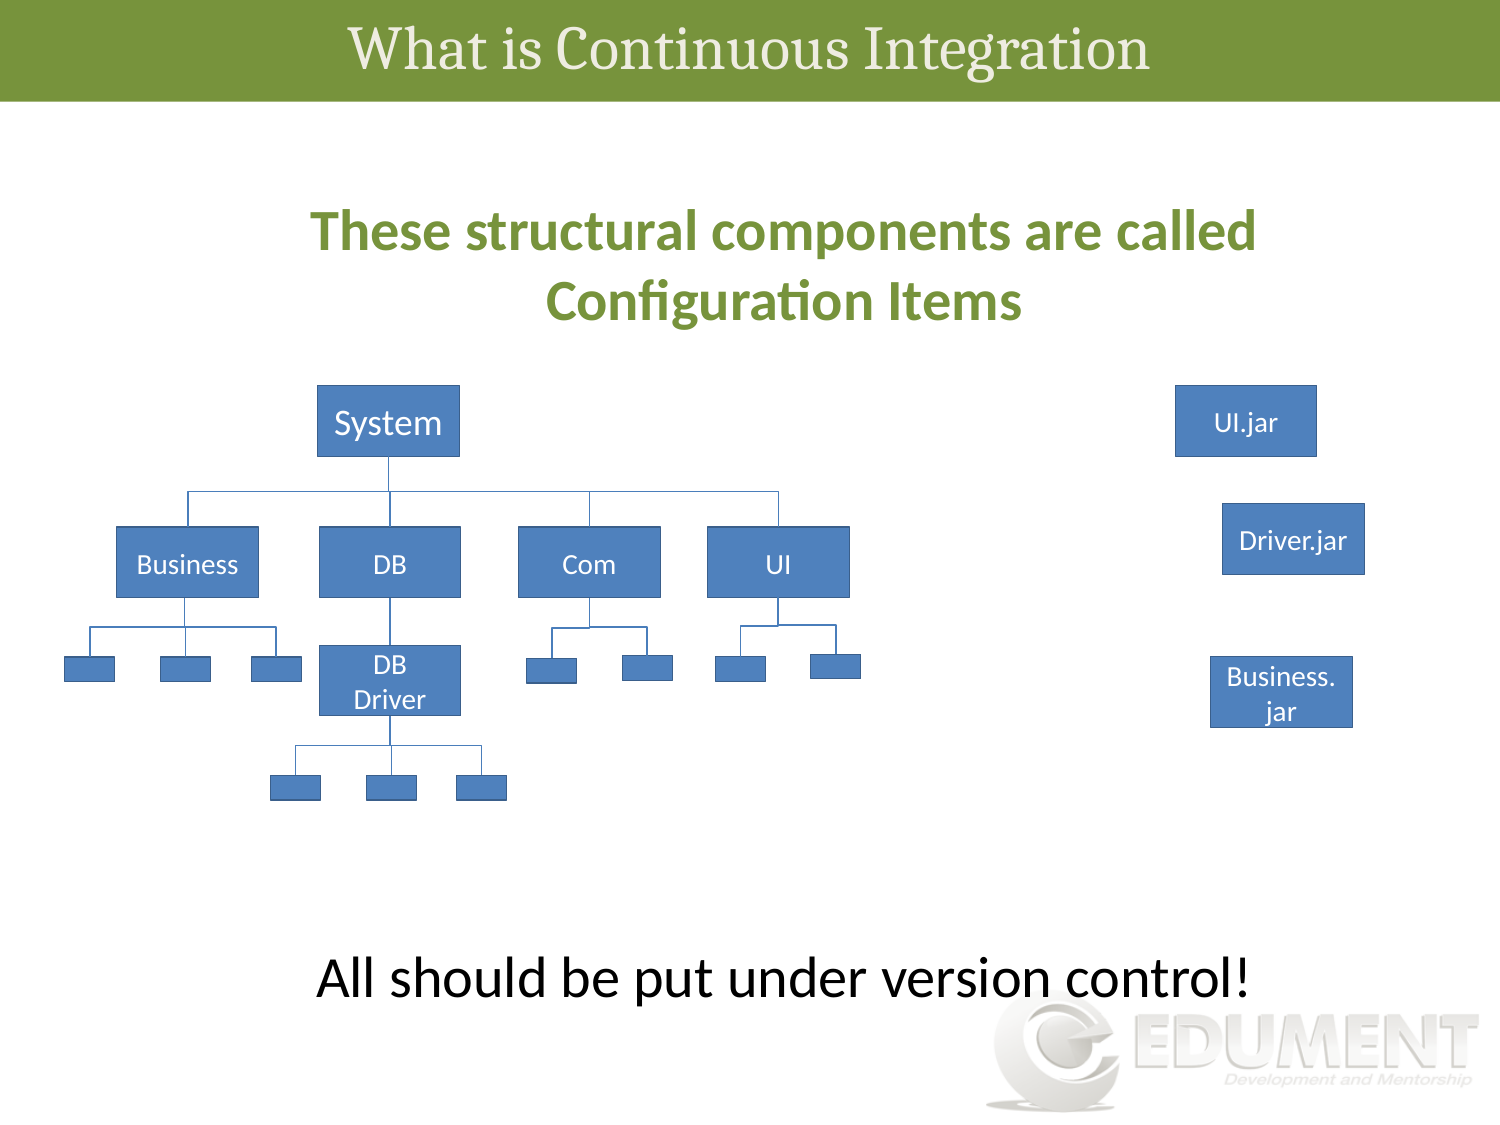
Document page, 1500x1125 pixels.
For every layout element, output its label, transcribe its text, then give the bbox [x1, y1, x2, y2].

text_box What is Continuous Integration [0, 0, 1500, 102]
text_box UI.jar [1173, 383, 1319, 458]
text_box Business.jar [1209, 655, 1354, 730]
text_box These structural components are called Configuration Items All should be put under version control! [211, 184, 1358, 1024]
text_box Driver.jar [1220, 501, 1366, 576]
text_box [64, 385, 861, 801]
